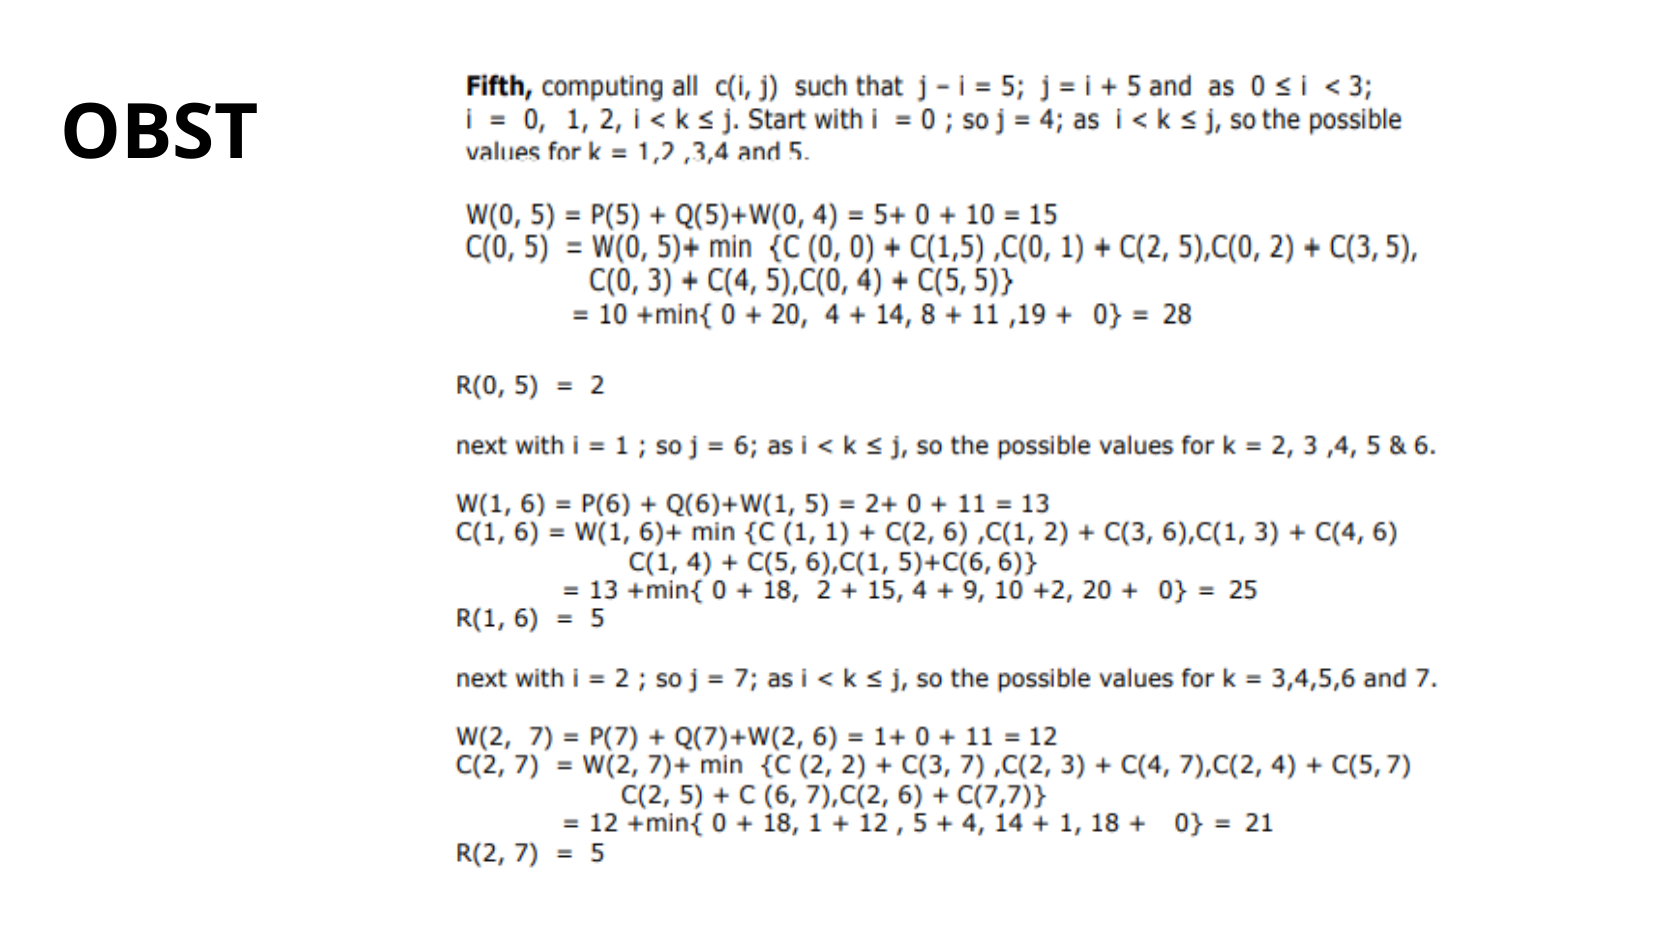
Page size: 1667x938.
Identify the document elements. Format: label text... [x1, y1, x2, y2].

title OBST [45, 43, 353, 225]
picture [433, 56, 1478, 882]
